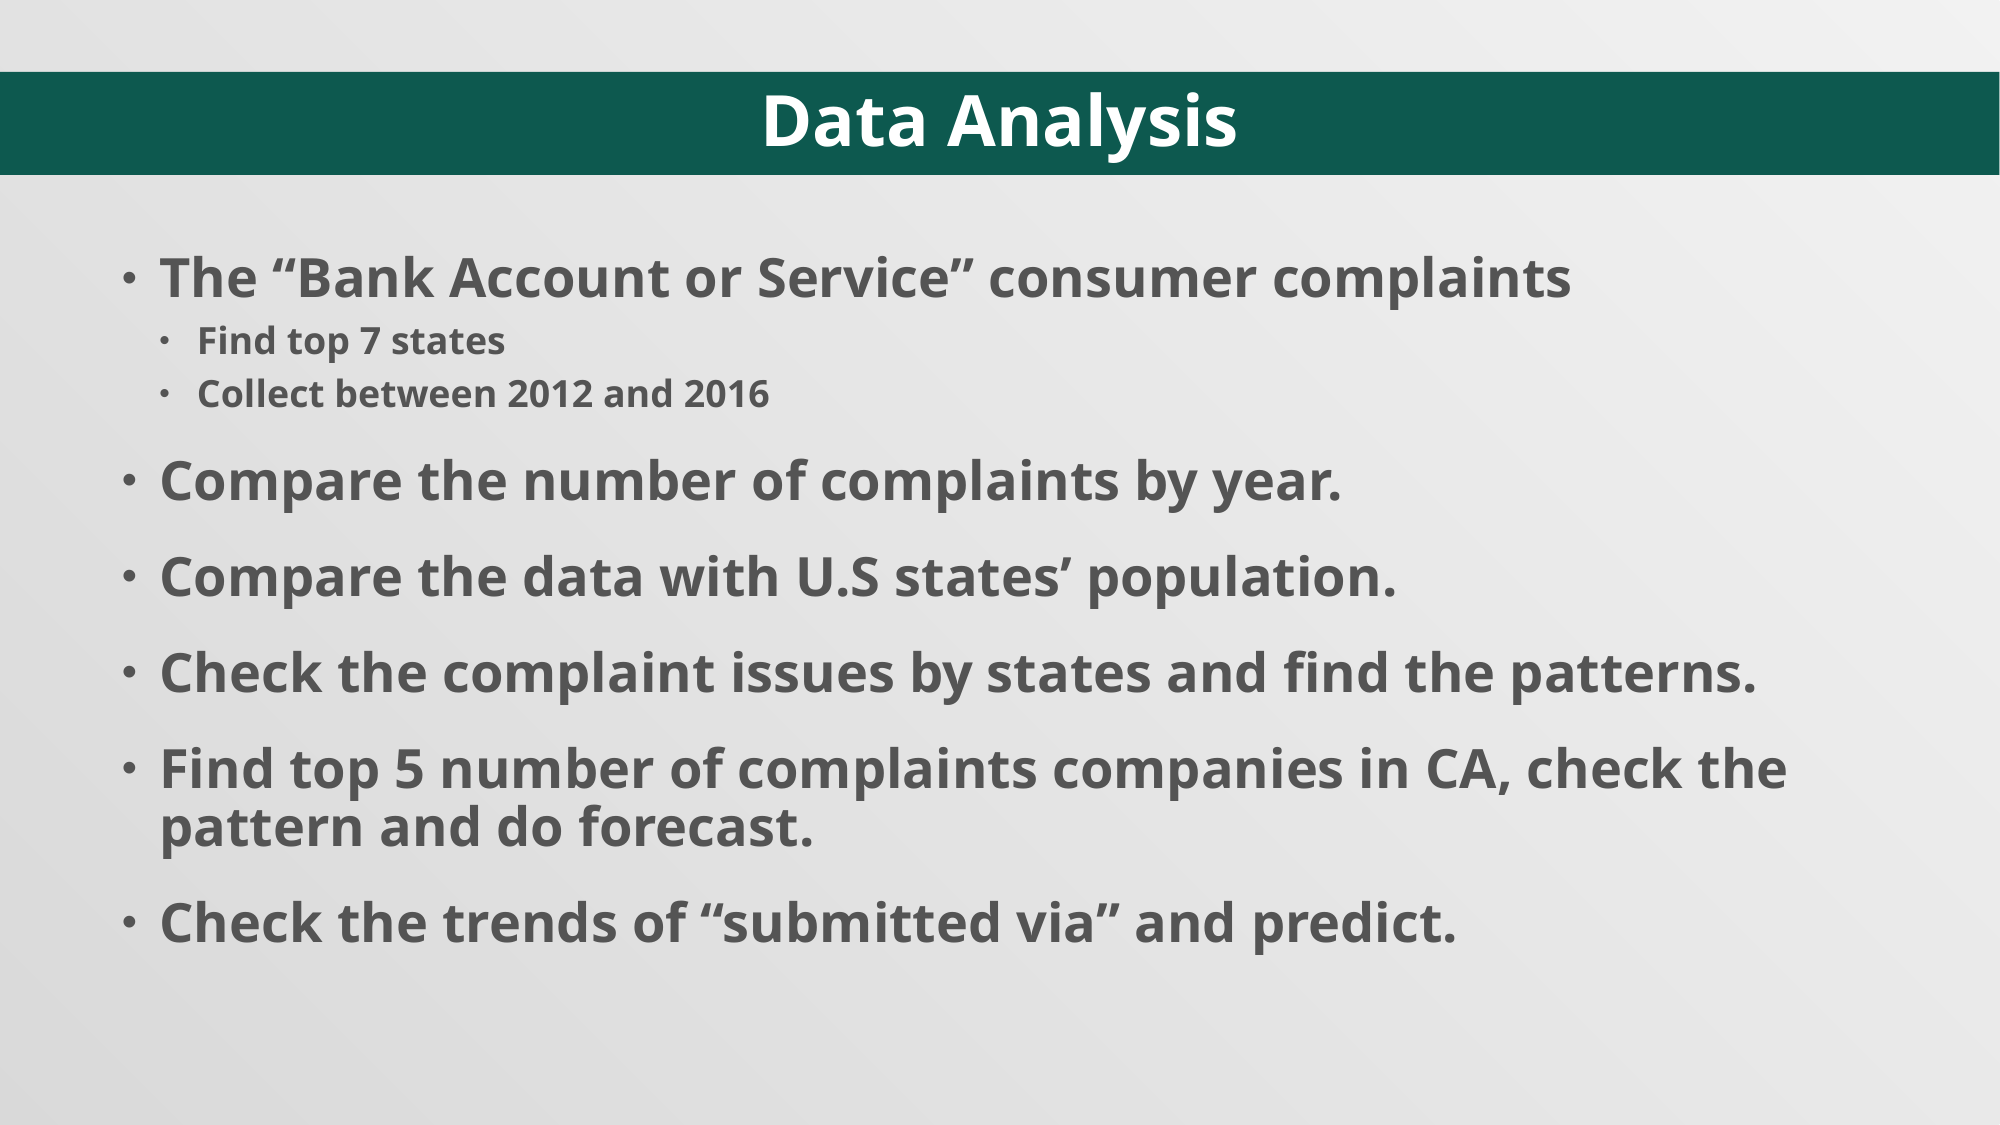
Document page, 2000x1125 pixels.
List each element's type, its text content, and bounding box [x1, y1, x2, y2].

text_box Data Analysis [0, 71, 2000, 175]
text_box The “Bank Account or Service” consumer complaints Find top 7 states Collect between 2012 and 2016 Compare the number of complaints by year. Compare the data with U.S states’ population. Check the complaint issues by states and find the patterns. Find top 5 number of complaints companies in CA, check the pattern and do forecast. Check the trends of “submitted via” and predict. [99, 243, 1879, 1063]
